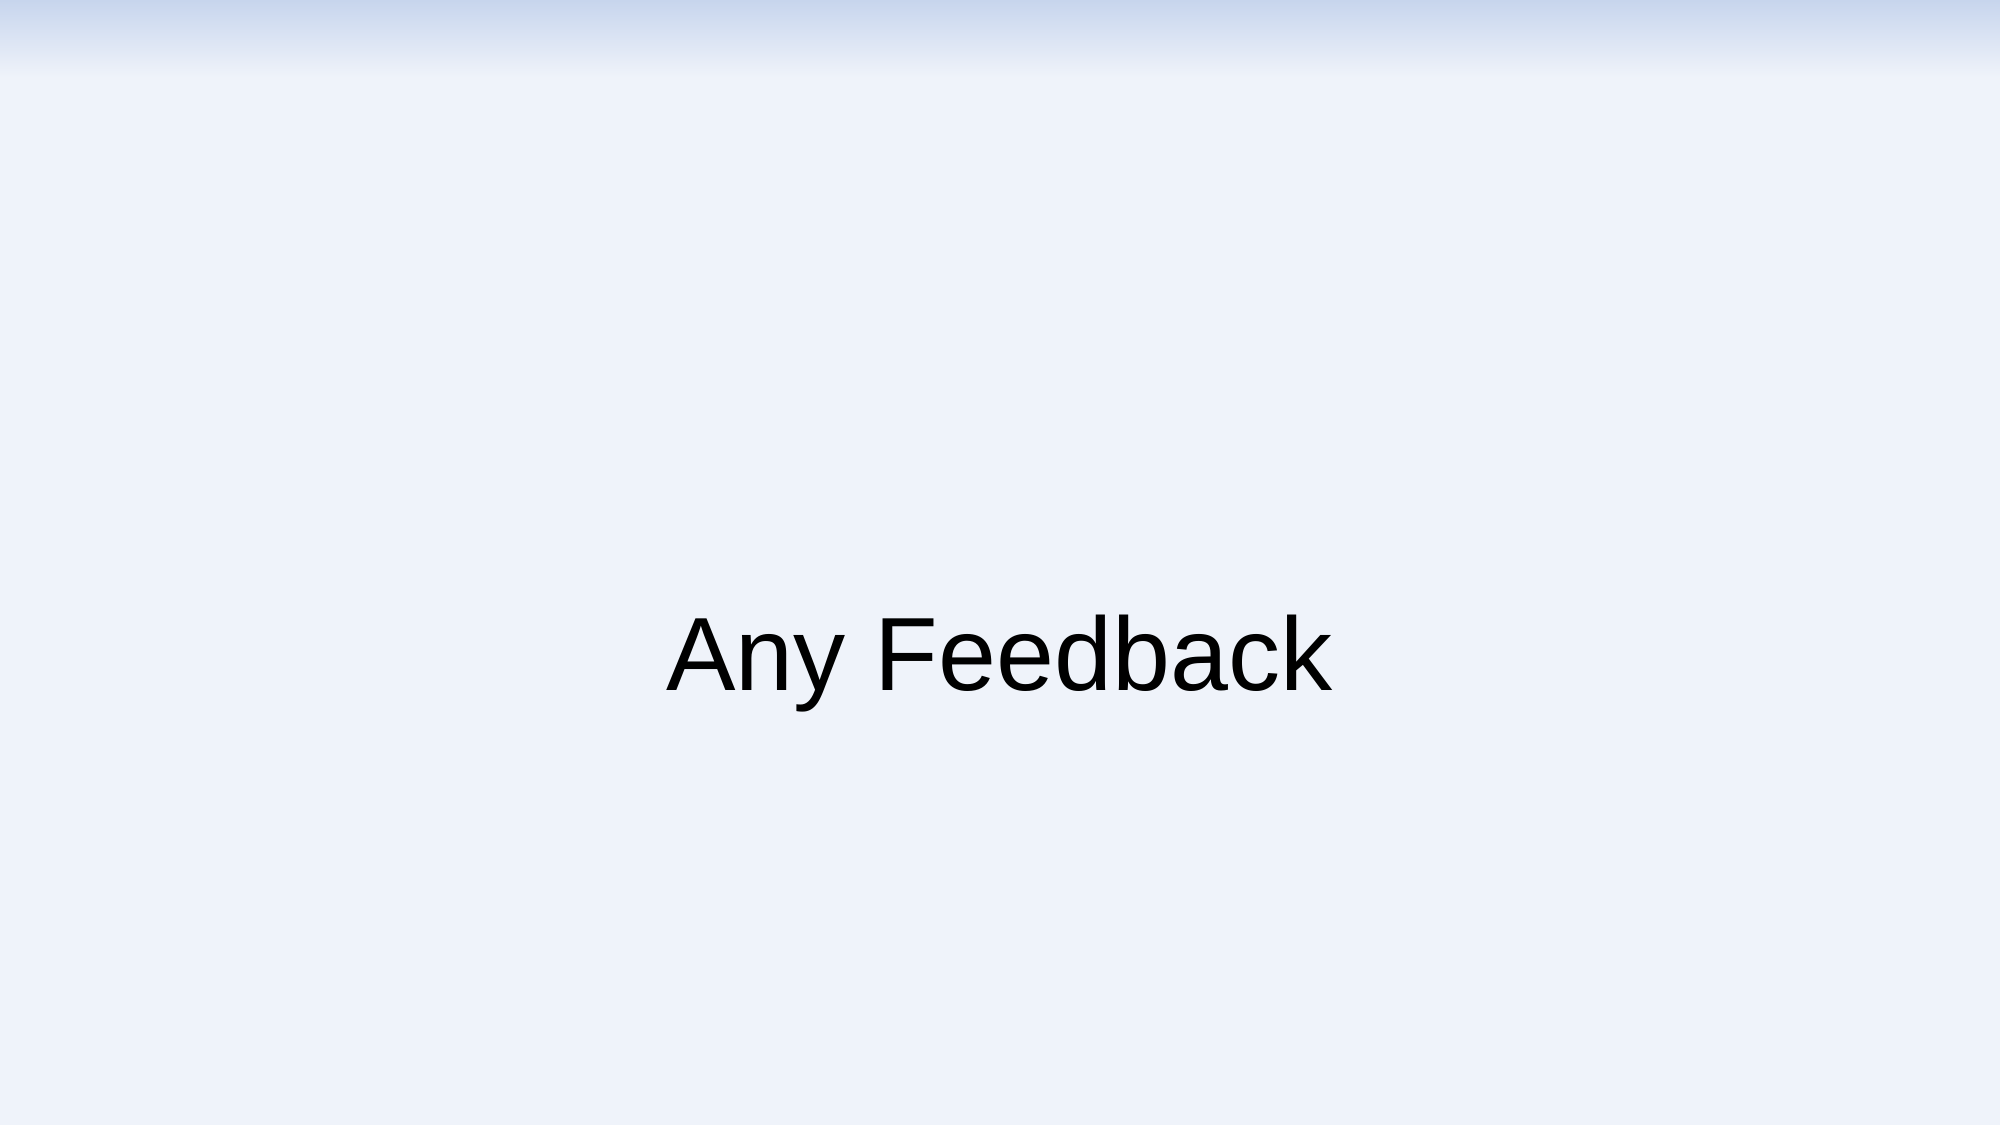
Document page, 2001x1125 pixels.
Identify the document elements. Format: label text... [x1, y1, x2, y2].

list Any Feedback [137, 299, 1863, 1014]
